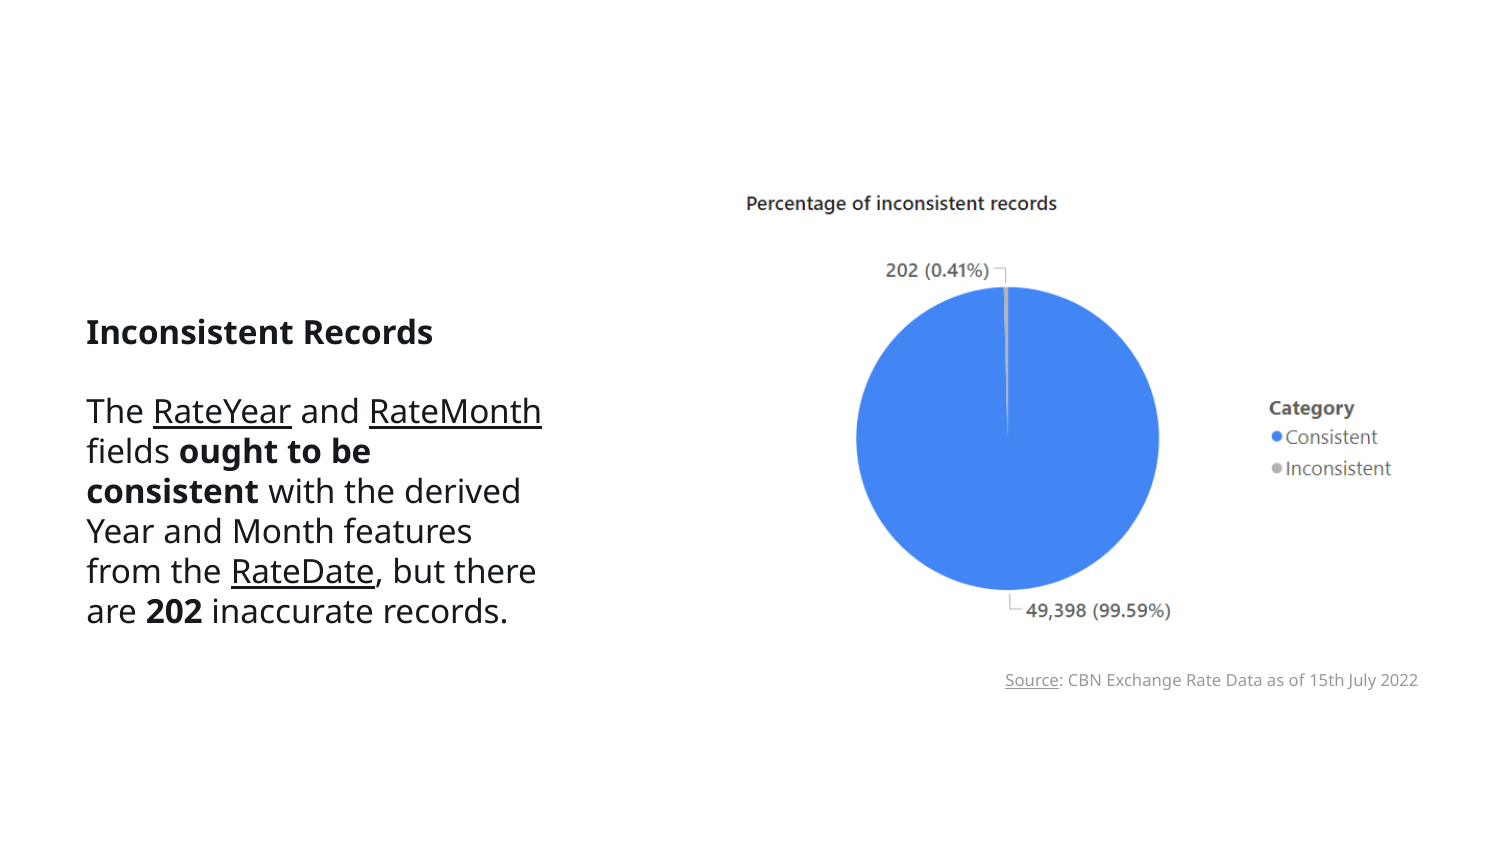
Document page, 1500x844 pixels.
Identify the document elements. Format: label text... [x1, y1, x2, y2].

text_box Source: CBN Exchange Rate Data as of 15th July 2022 [990, 667, 1441, 700]
picture [733, 183, 1442, 661]
text_box Inconsistent Records The RateYear and RateMonth fields ought to be consistent with the derived Year and Month features from the RateDate, but there are 202 inaccurate records. [71, 295, 568, 646]
